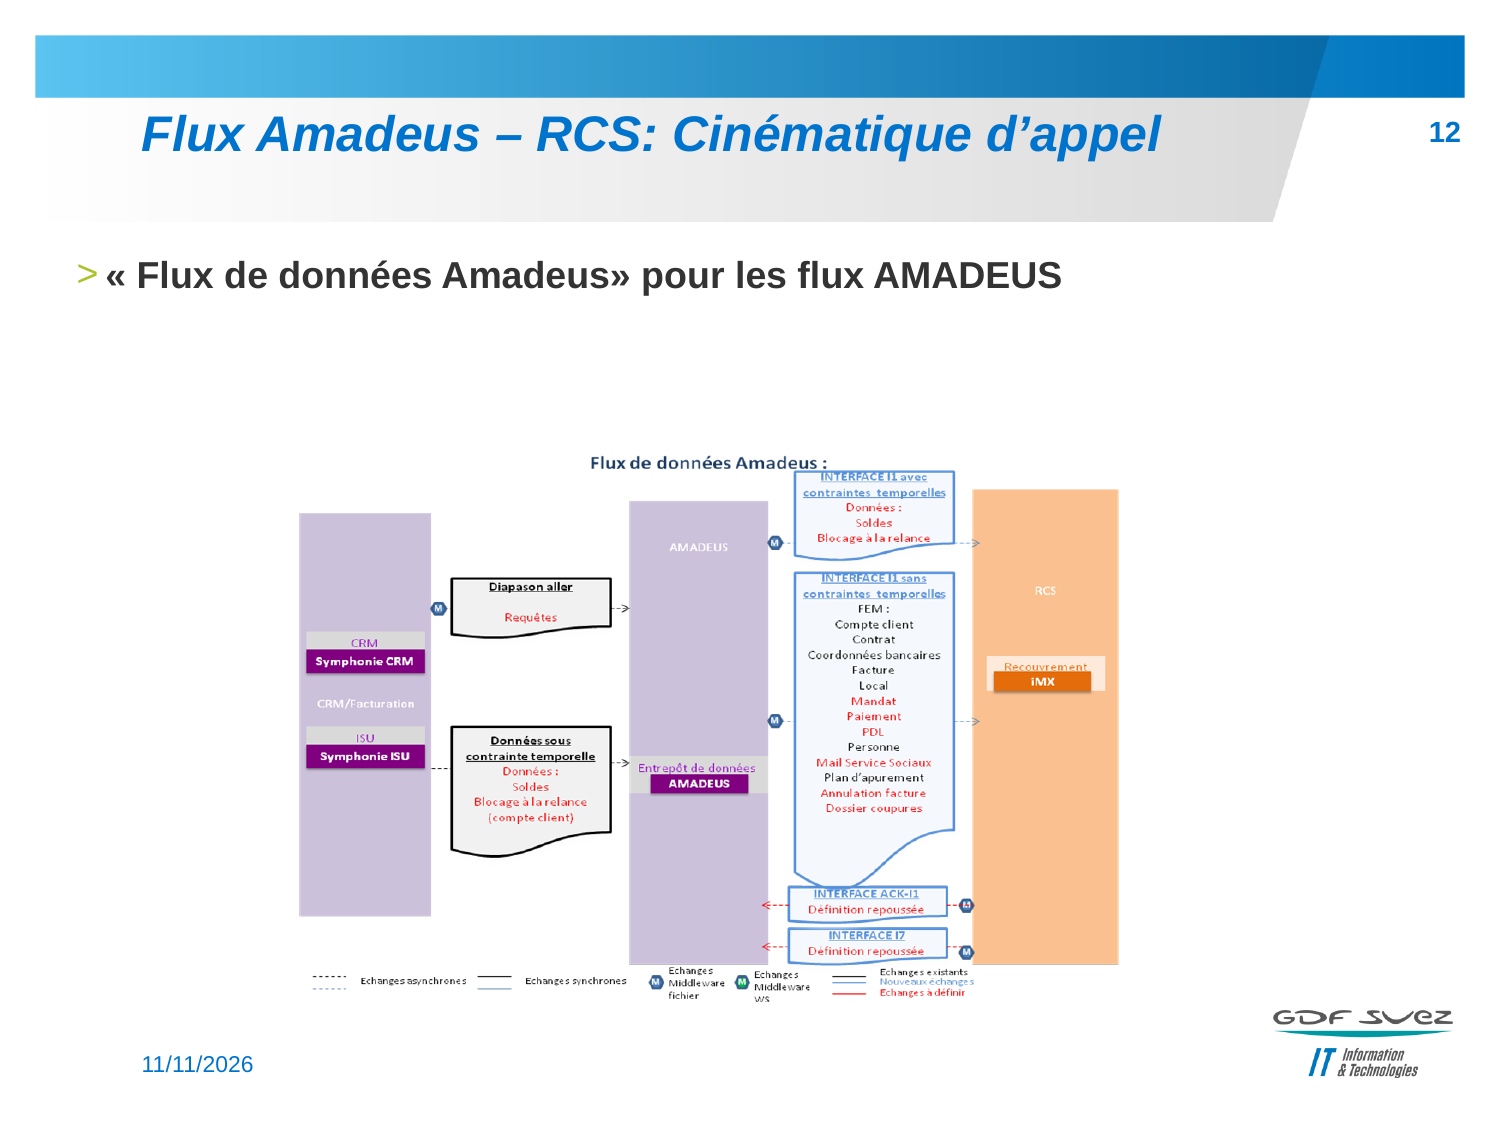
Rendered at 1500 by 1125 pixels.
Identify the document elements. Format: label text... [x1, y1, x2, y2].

list « Flux de données Amadeus» pour les flux AMADEUS [76, 251, 1395, 941]
picture [36, 36, 1464, 222]
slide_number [141, 1024, 792, 1103]
title Flux Amadeus – RCS: Cinématique d’appel [141, 101, 1271, 209]
picture [1273, 1010, 1453, 1078]
slide_number 12 [1304, 113, 1462, 192]
picture [288, 444, 1129, 1009]
